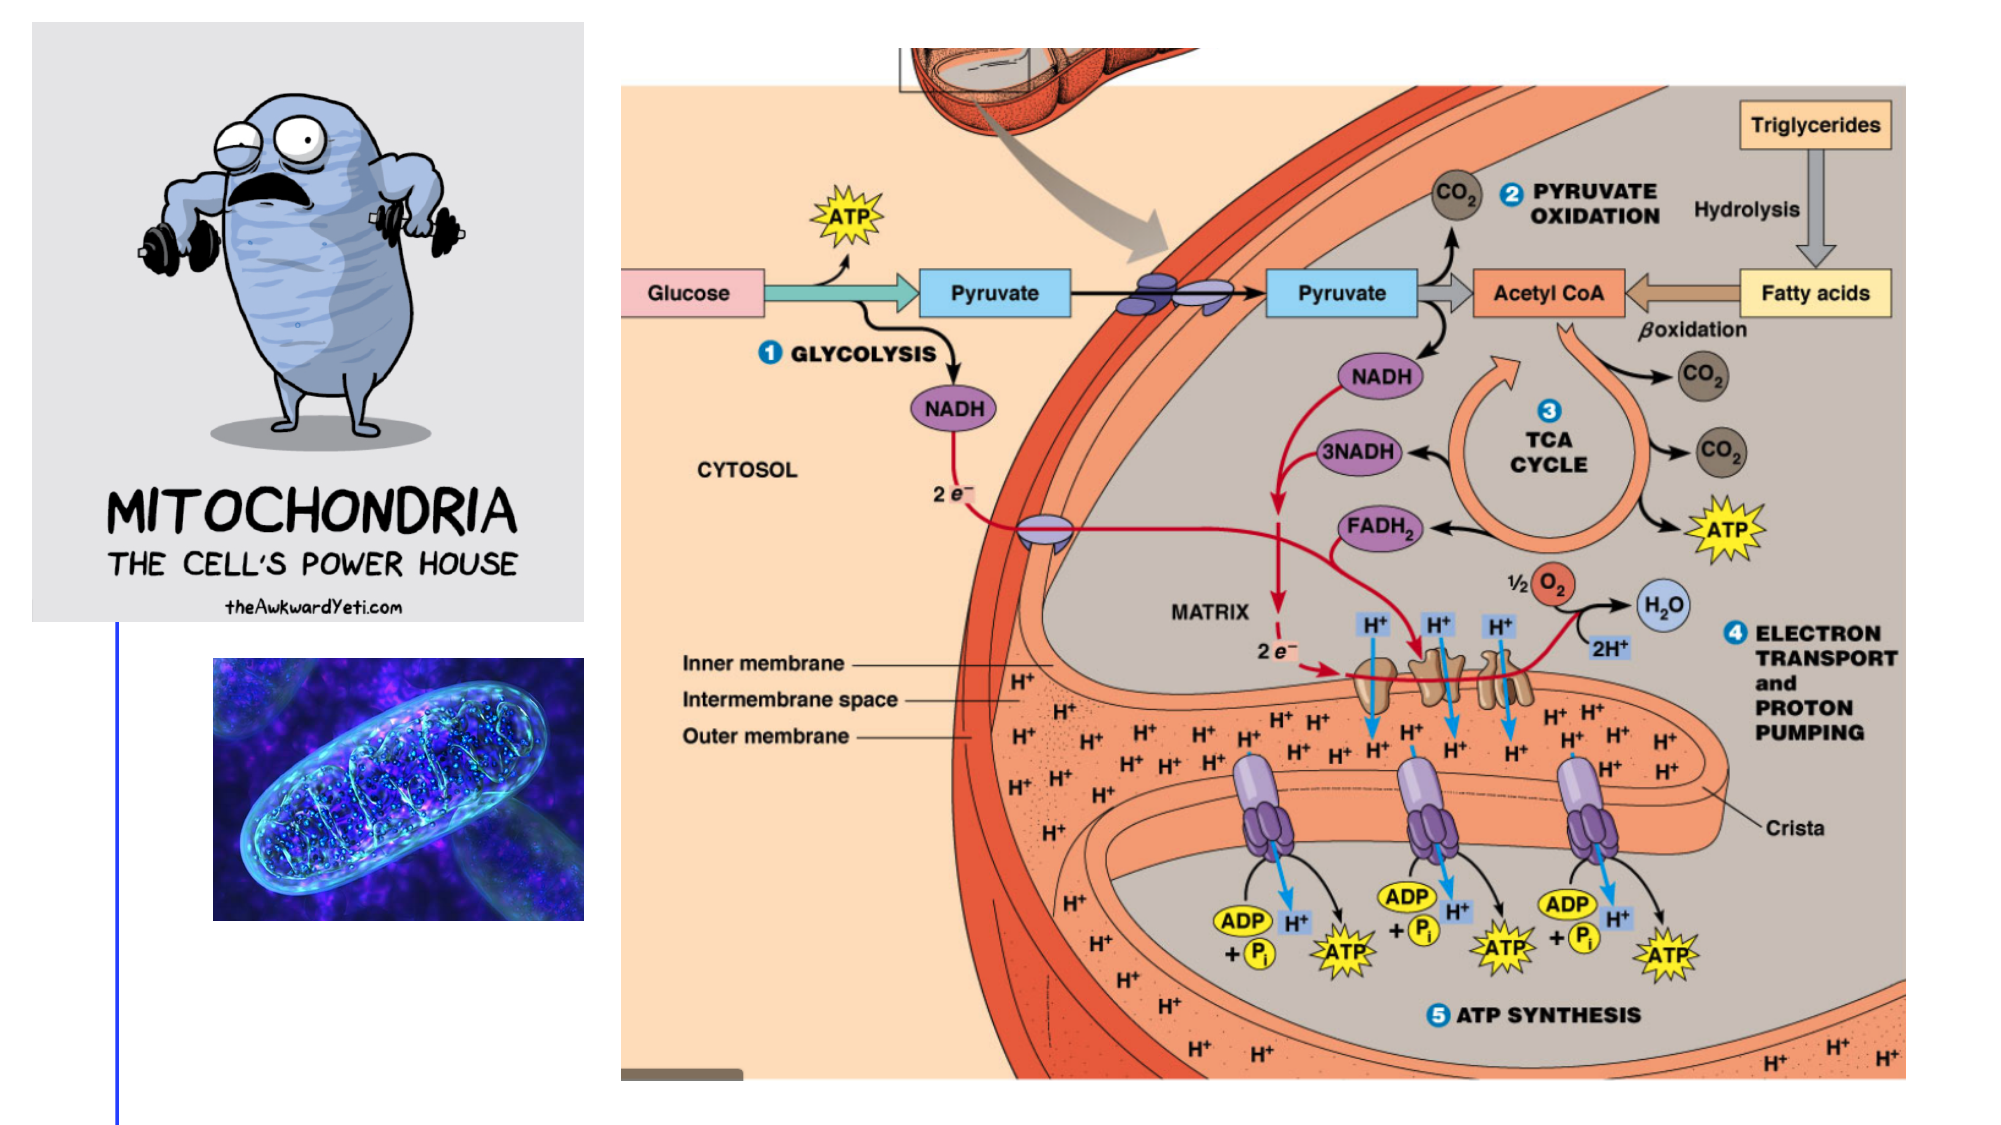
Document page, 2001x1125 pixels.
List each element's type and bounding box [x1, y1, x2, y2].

list [212, 658, 584, 921]
picture [621, 48, 1906, 1081]
picture [32, 22, 584, 622]
